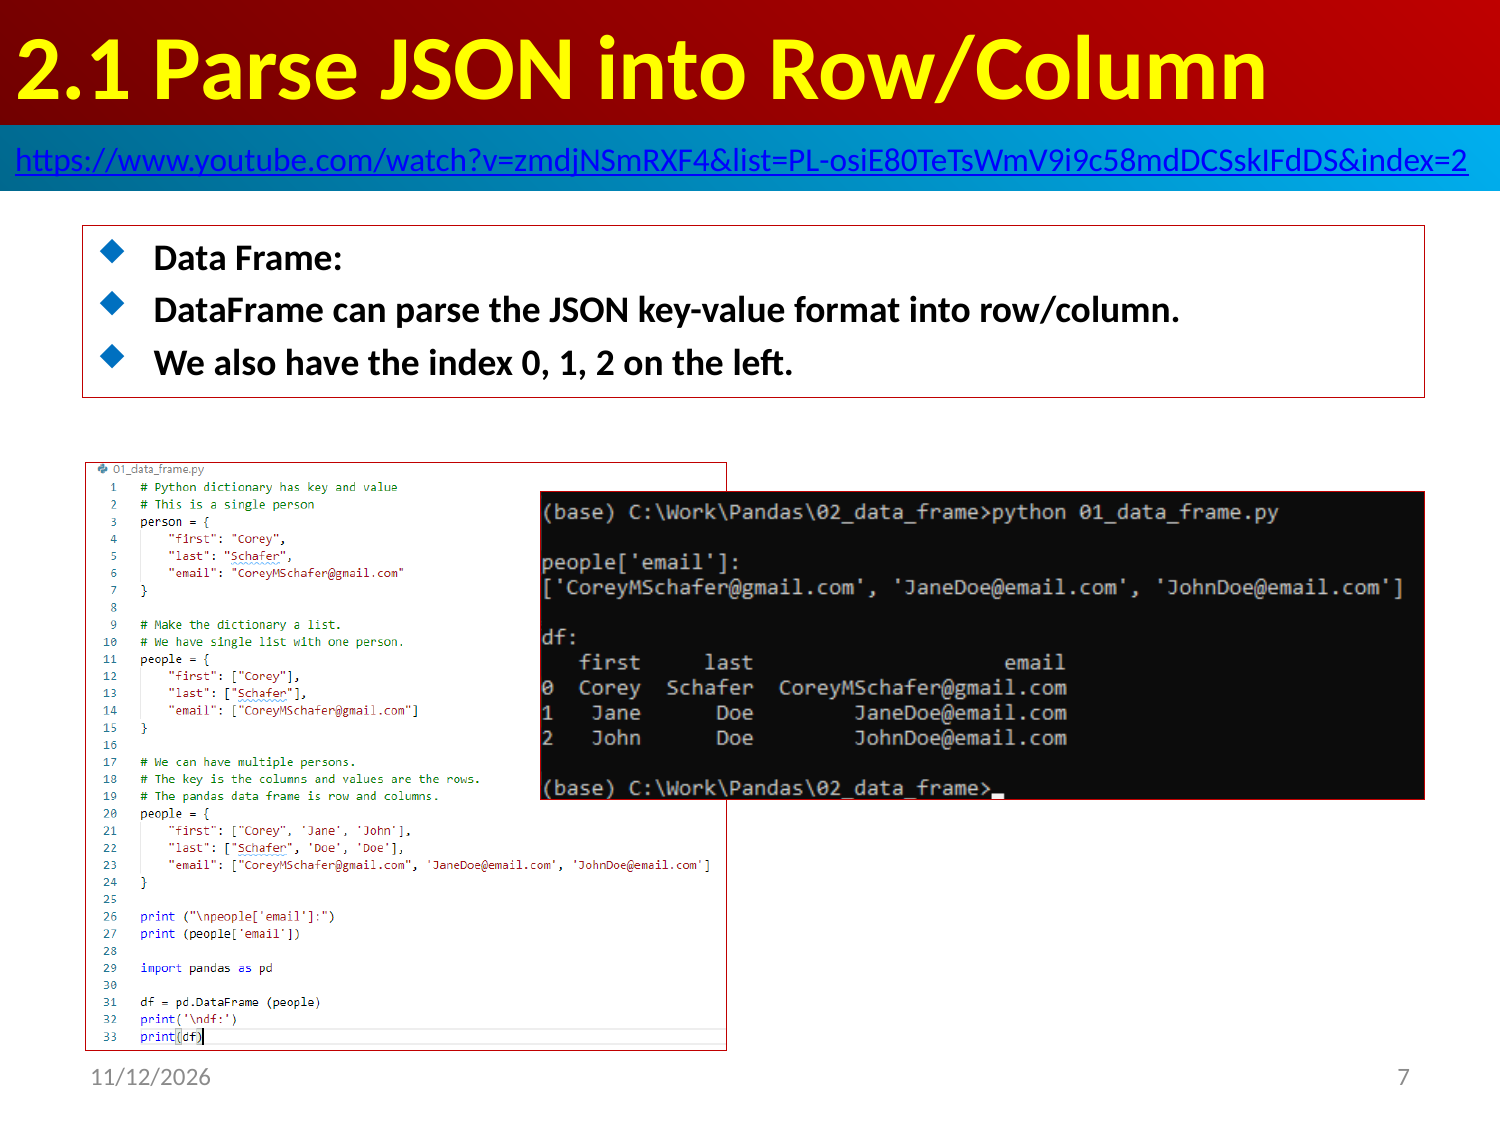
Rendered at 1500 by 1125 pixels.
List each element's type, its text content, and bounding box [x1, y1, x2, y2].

subtitle Data Frame: DataFrame can parse the JSON key-value format into row/column. We also have the index 0, 1, 2 on the left. [82, 225, 1425, 398]
title 2.1 Parse JSON into Row/Column [0, 0, 1500, 125]
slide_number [75, 1042, 425, 1109]
picture [85, 462, 1426, 1051]
text_box https://www.youtube.com/watch?v=zmdjNSmRXF4&list=PL-osiE80TeTsWmV9i9c58mdDCSskIFdDS&index=2 [0, 125, 1500, 191]
slide_number 7 [1074, 1042, 1425, 1109]
